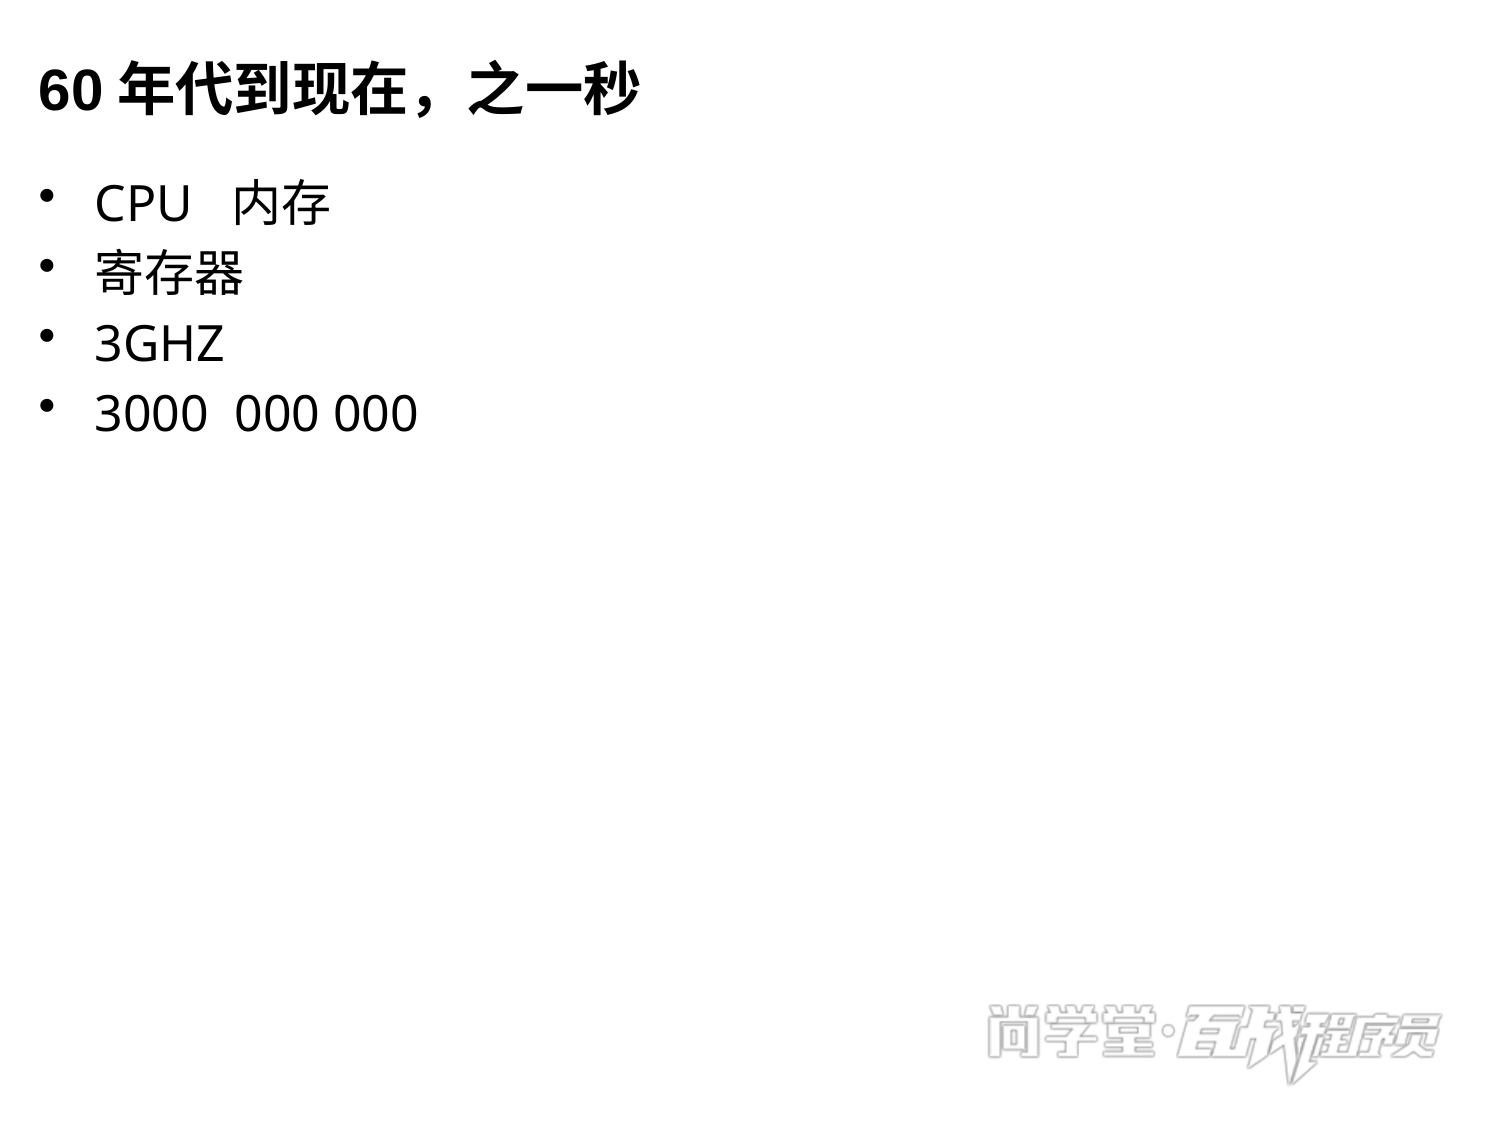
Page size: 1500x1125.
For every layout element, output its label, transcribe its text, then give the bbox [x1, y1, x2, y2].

picture [987, 1004, 1443, 1088]
title 60年代到现在，之一秒 [23, 30, 1500, 144]
list CPU 内存 寄存器 3GHZ 3000 000 000 [23, 164, 1465, 997]
